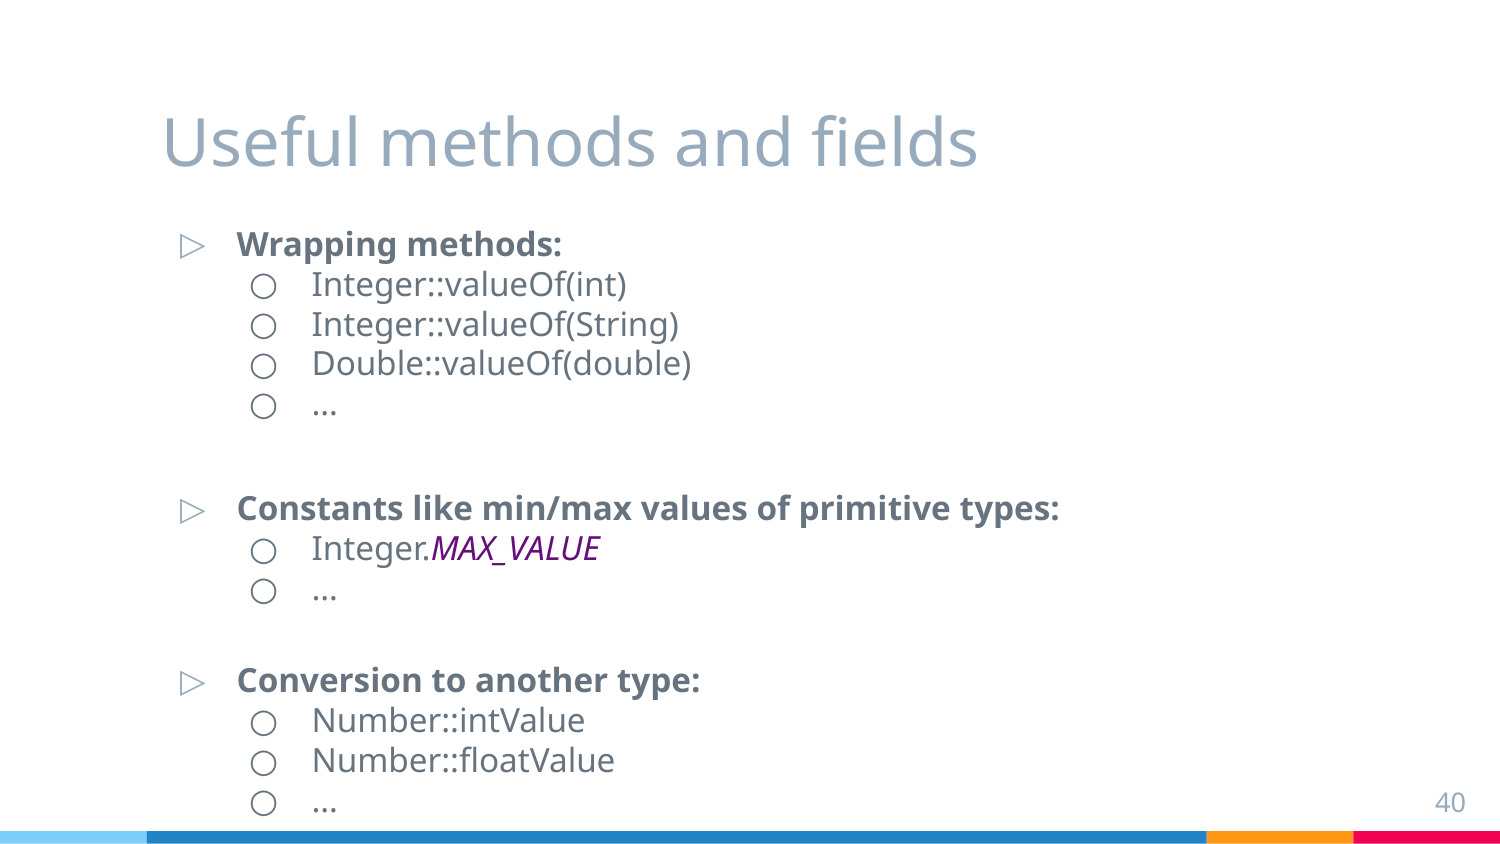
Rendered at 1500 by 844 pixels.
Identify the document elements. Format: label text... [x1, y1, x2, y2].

title Useful methods and fields [146, 144, 1207, 195]
list Wrapping methods: Integer::valueOf(int) Integer::valueOf(String) Double::valueOf(double) … Constants like min/max values of primitive types: Integer.MAX_VALUE … Conversion to another type: Number::intValue Number::floatValue … [146, 207, 1352, 808]
slide_number 40 [1391, 770, 1482, 822]
